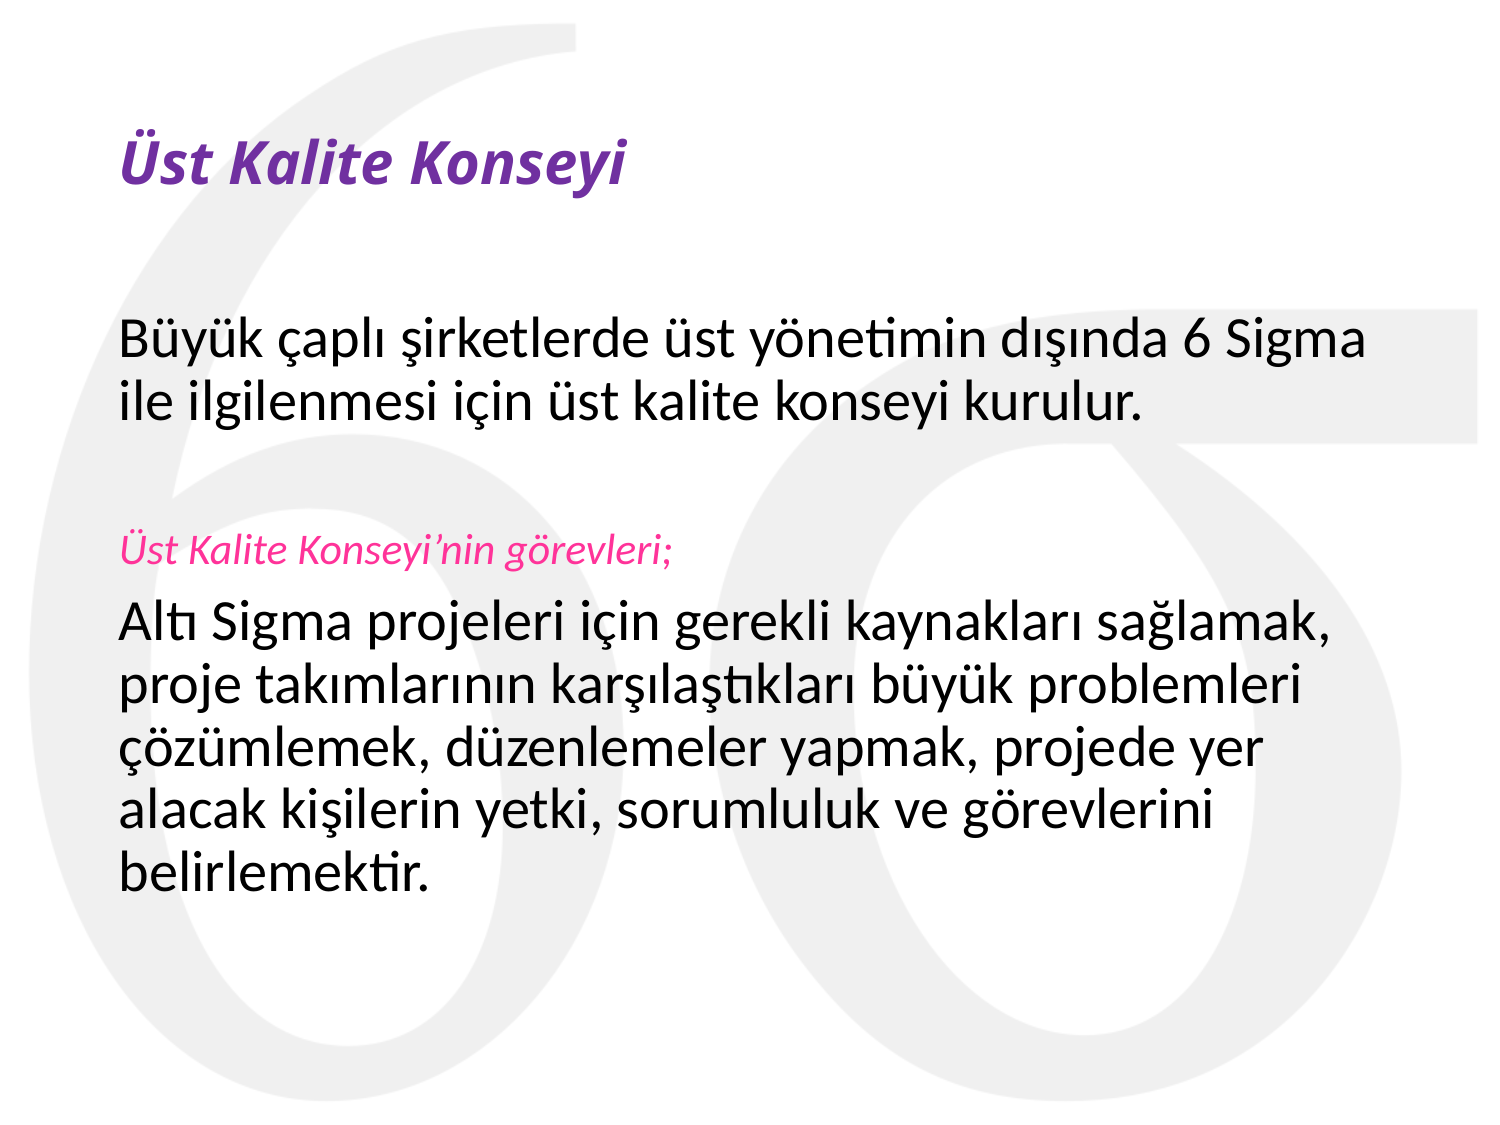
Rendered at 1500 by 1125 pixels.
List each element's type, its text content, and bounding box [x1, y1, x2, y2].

title Üst Kalite Konseyi [103, 60, 1398, 278]
list Büyük çaplı şirketlerde üst yönetimin dışında 6 Sigma ile ilgilenmesi için üst kalite konseyi kurulur. Üst Kalite Konseyi’nin görevleri; Altı Sigma projeleri için gerekli kaynakları sağlamak, proje takımlarının karşılaştıkları büyük problemleri çözümlemek, düzenlemeler yapmak, projede yer alacak kişilerin yetki, sorumluluk ve görevlerini belirlemektir. [103, 299, 1398, 1014]
